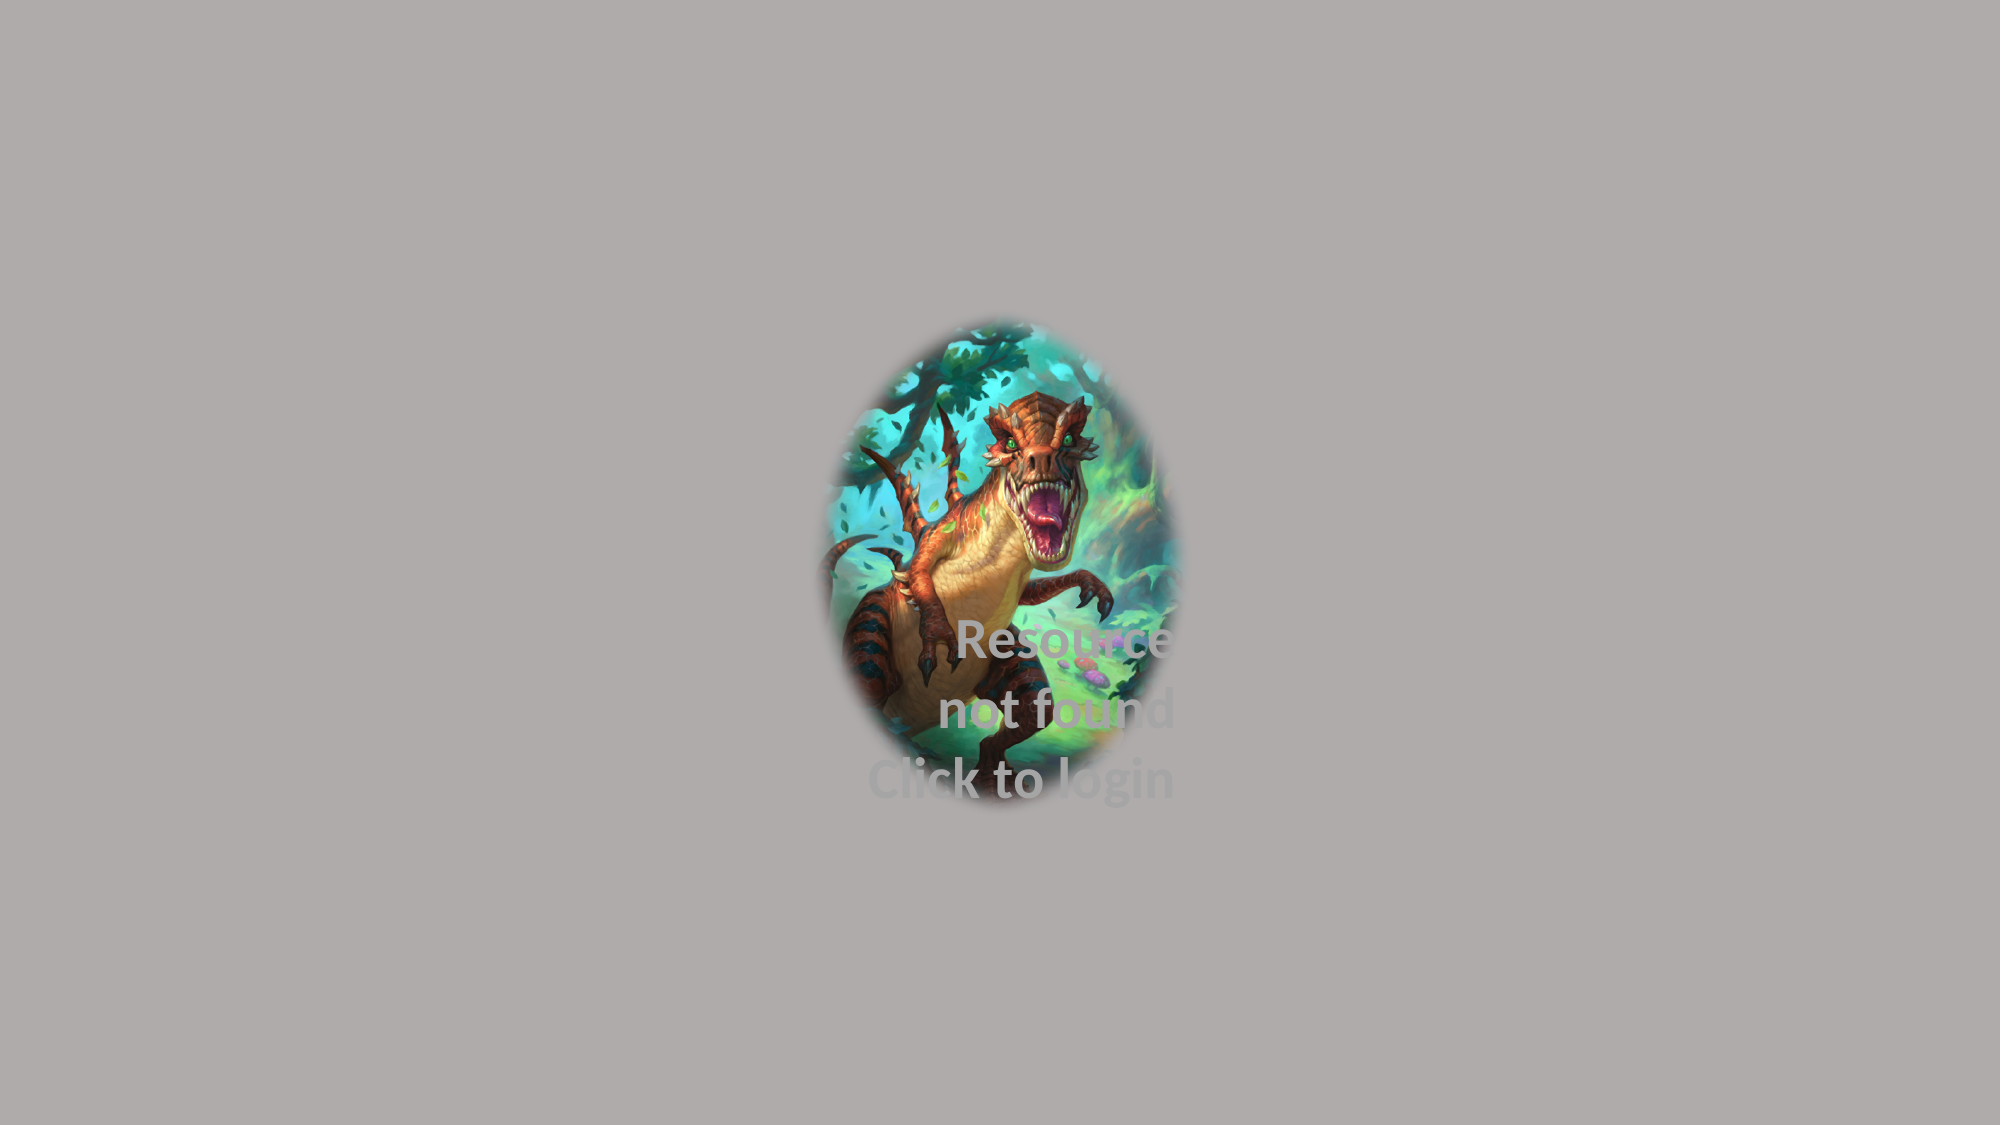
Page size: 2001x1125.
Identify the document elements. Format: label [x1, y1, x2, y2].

text_box [807, 306, 1192, 819]
